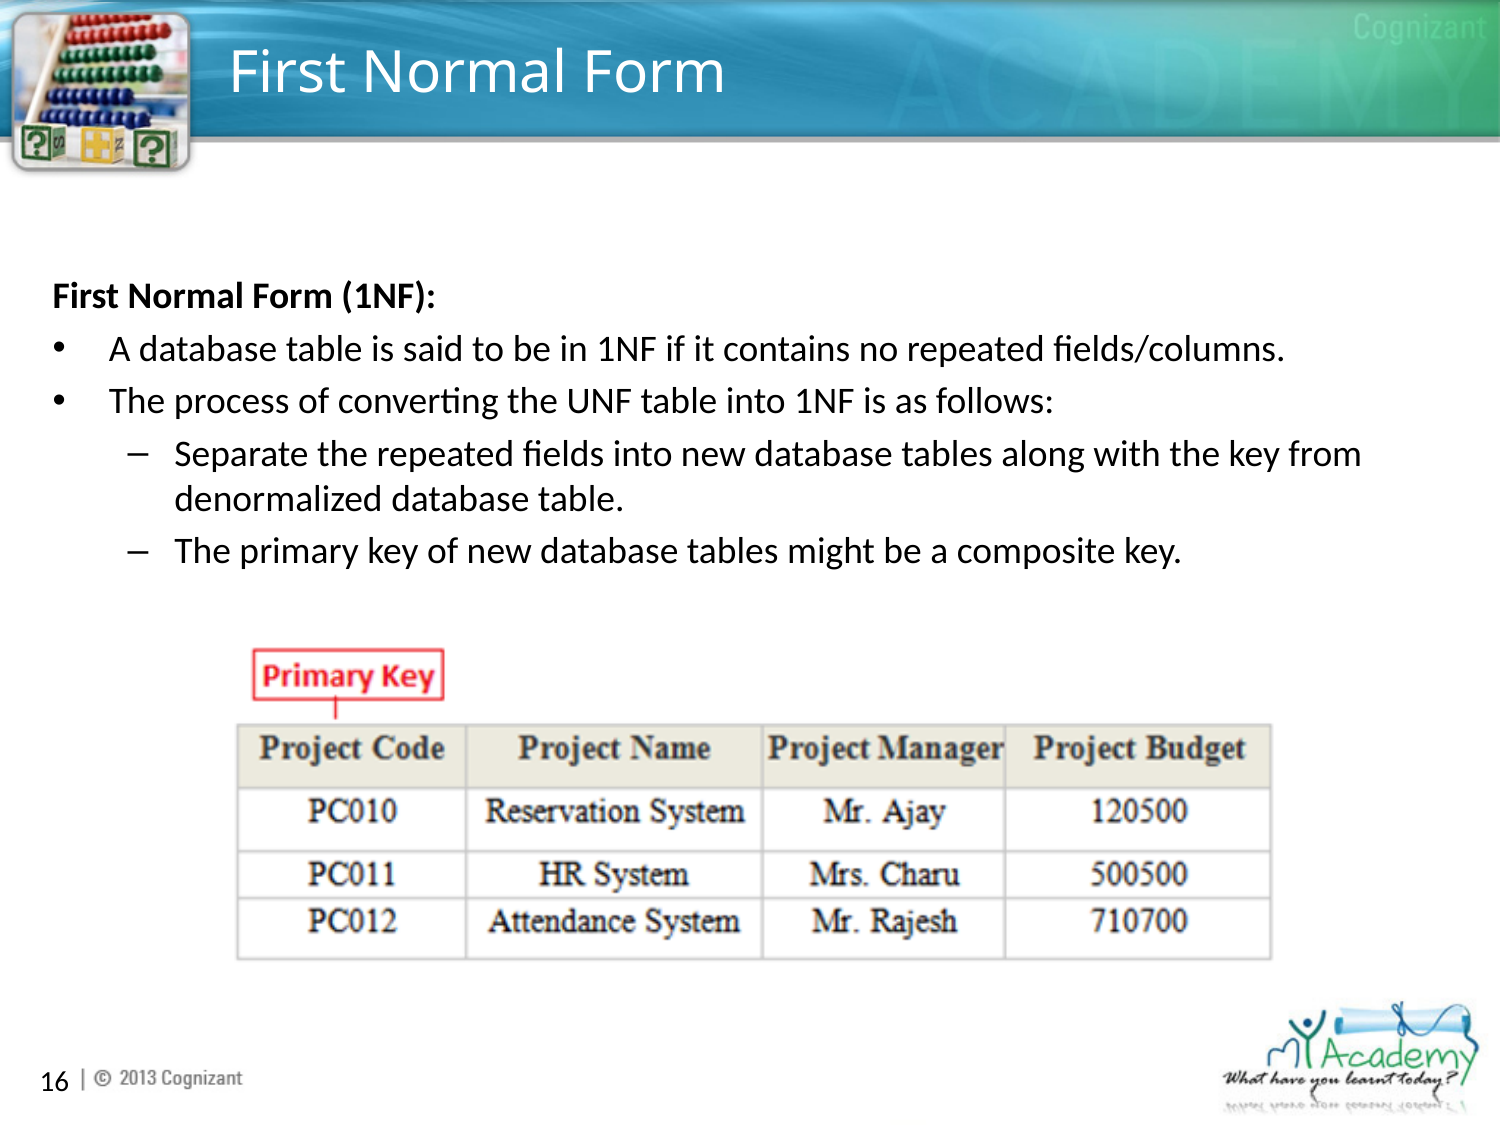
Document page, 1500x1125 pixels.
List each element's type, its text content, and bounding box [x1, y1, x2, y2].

text_box 16 [24, 1054, 100, 1100]
list First Normal Form (1NF): A database table is said to be in 1NF if it contains no repeated fields/columns. The process of converting the UNF table into 1NF is as follows: Separate the repeated fields into new database tables along with the key from denormalized database table. The primary key of new database tables might be a composite key. [37, 263, 1463, 1076]
title First Normal Form [213, 0, 1500, 138]
picture [0, 0, 1500, 1125]
